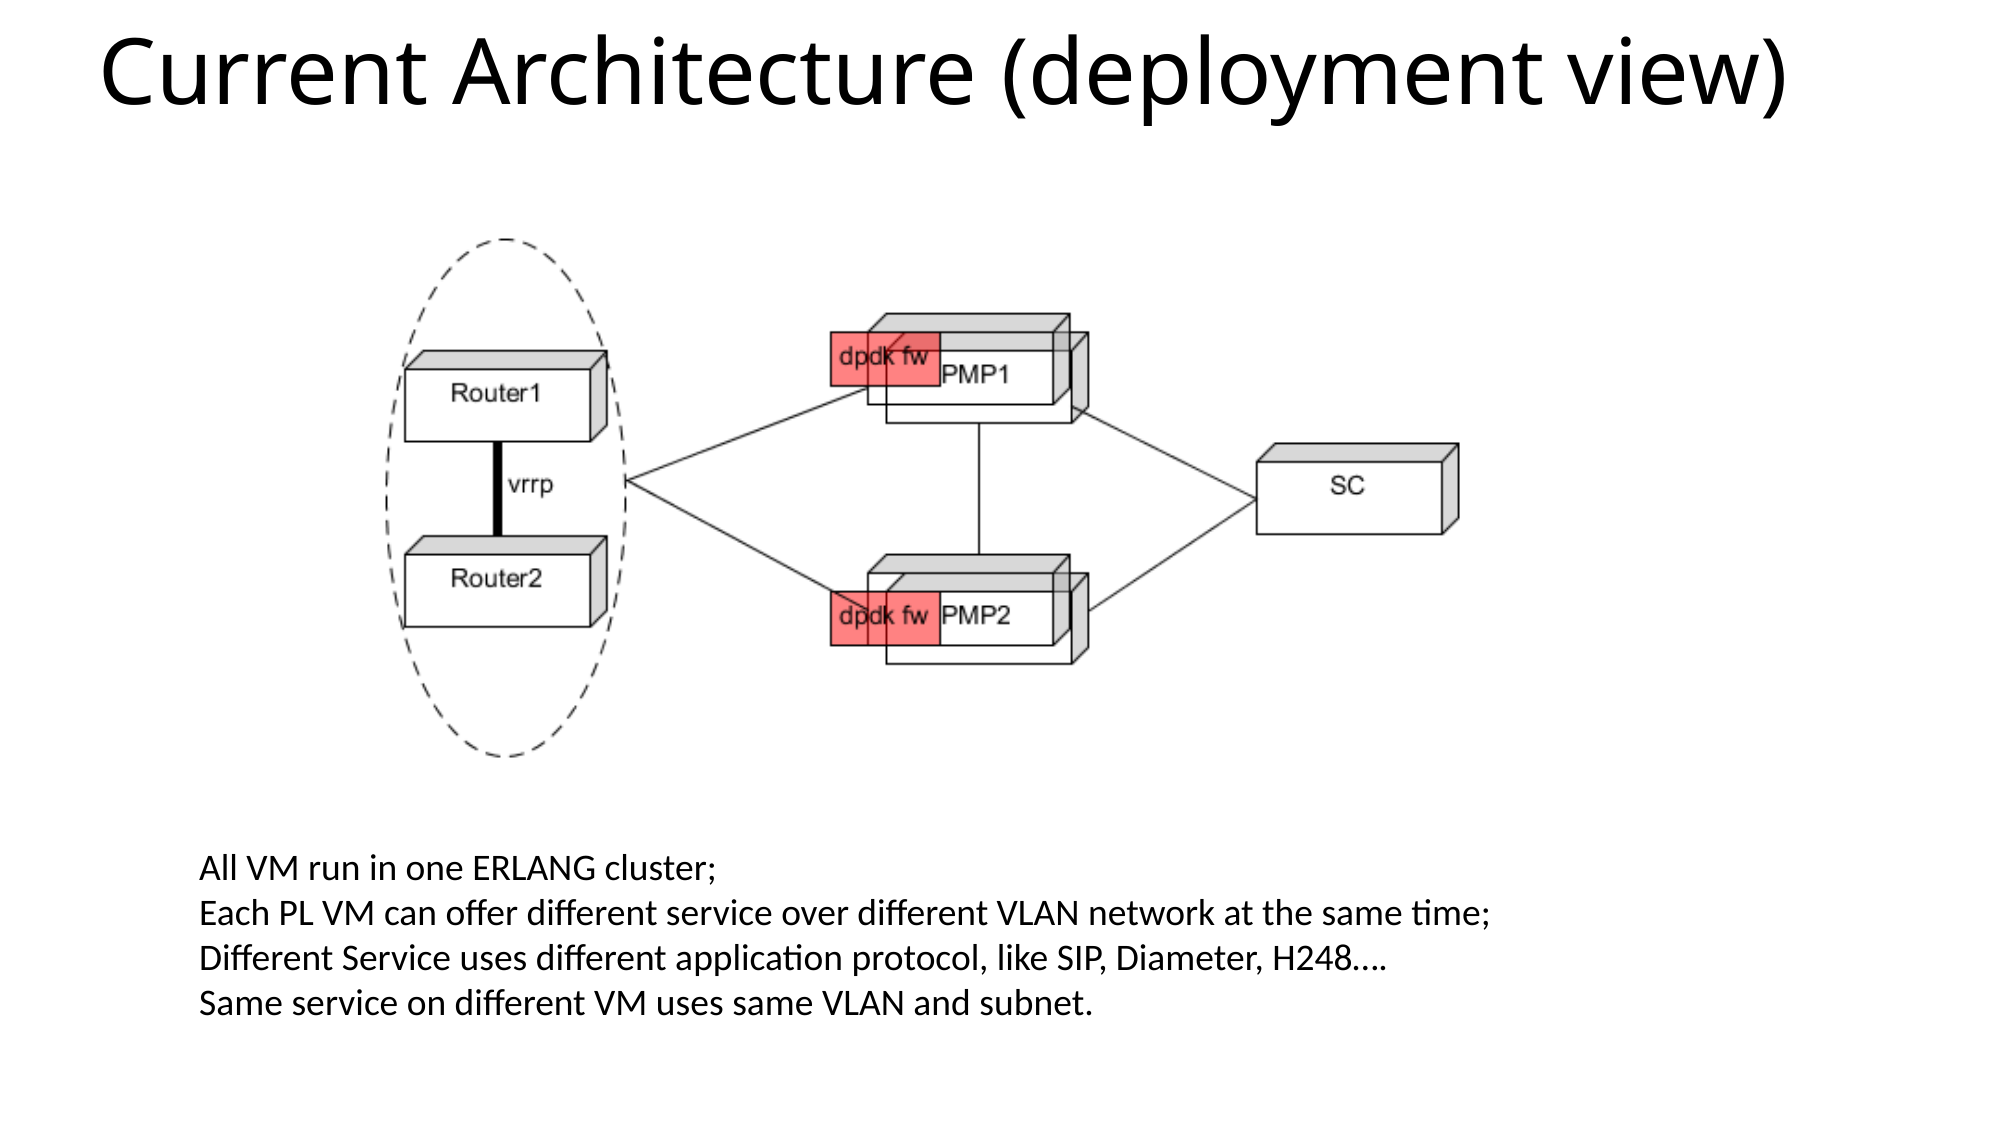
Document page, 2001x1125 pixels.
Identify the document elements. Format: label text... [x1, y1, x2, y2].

text_box All VM run in one ERLANG cluster; Each PL VM can offer different service over different VLAN network at the same time; Different Service uses different application protocol, like SIP, Diameter, H248…. Same service on different VM uses same VLAN and subnet. [184, 835, 1816, 1031]
picture [349, 202, 1497, 795]
title Current Architecture (deployment view) [83, 0, 1809, 184]
